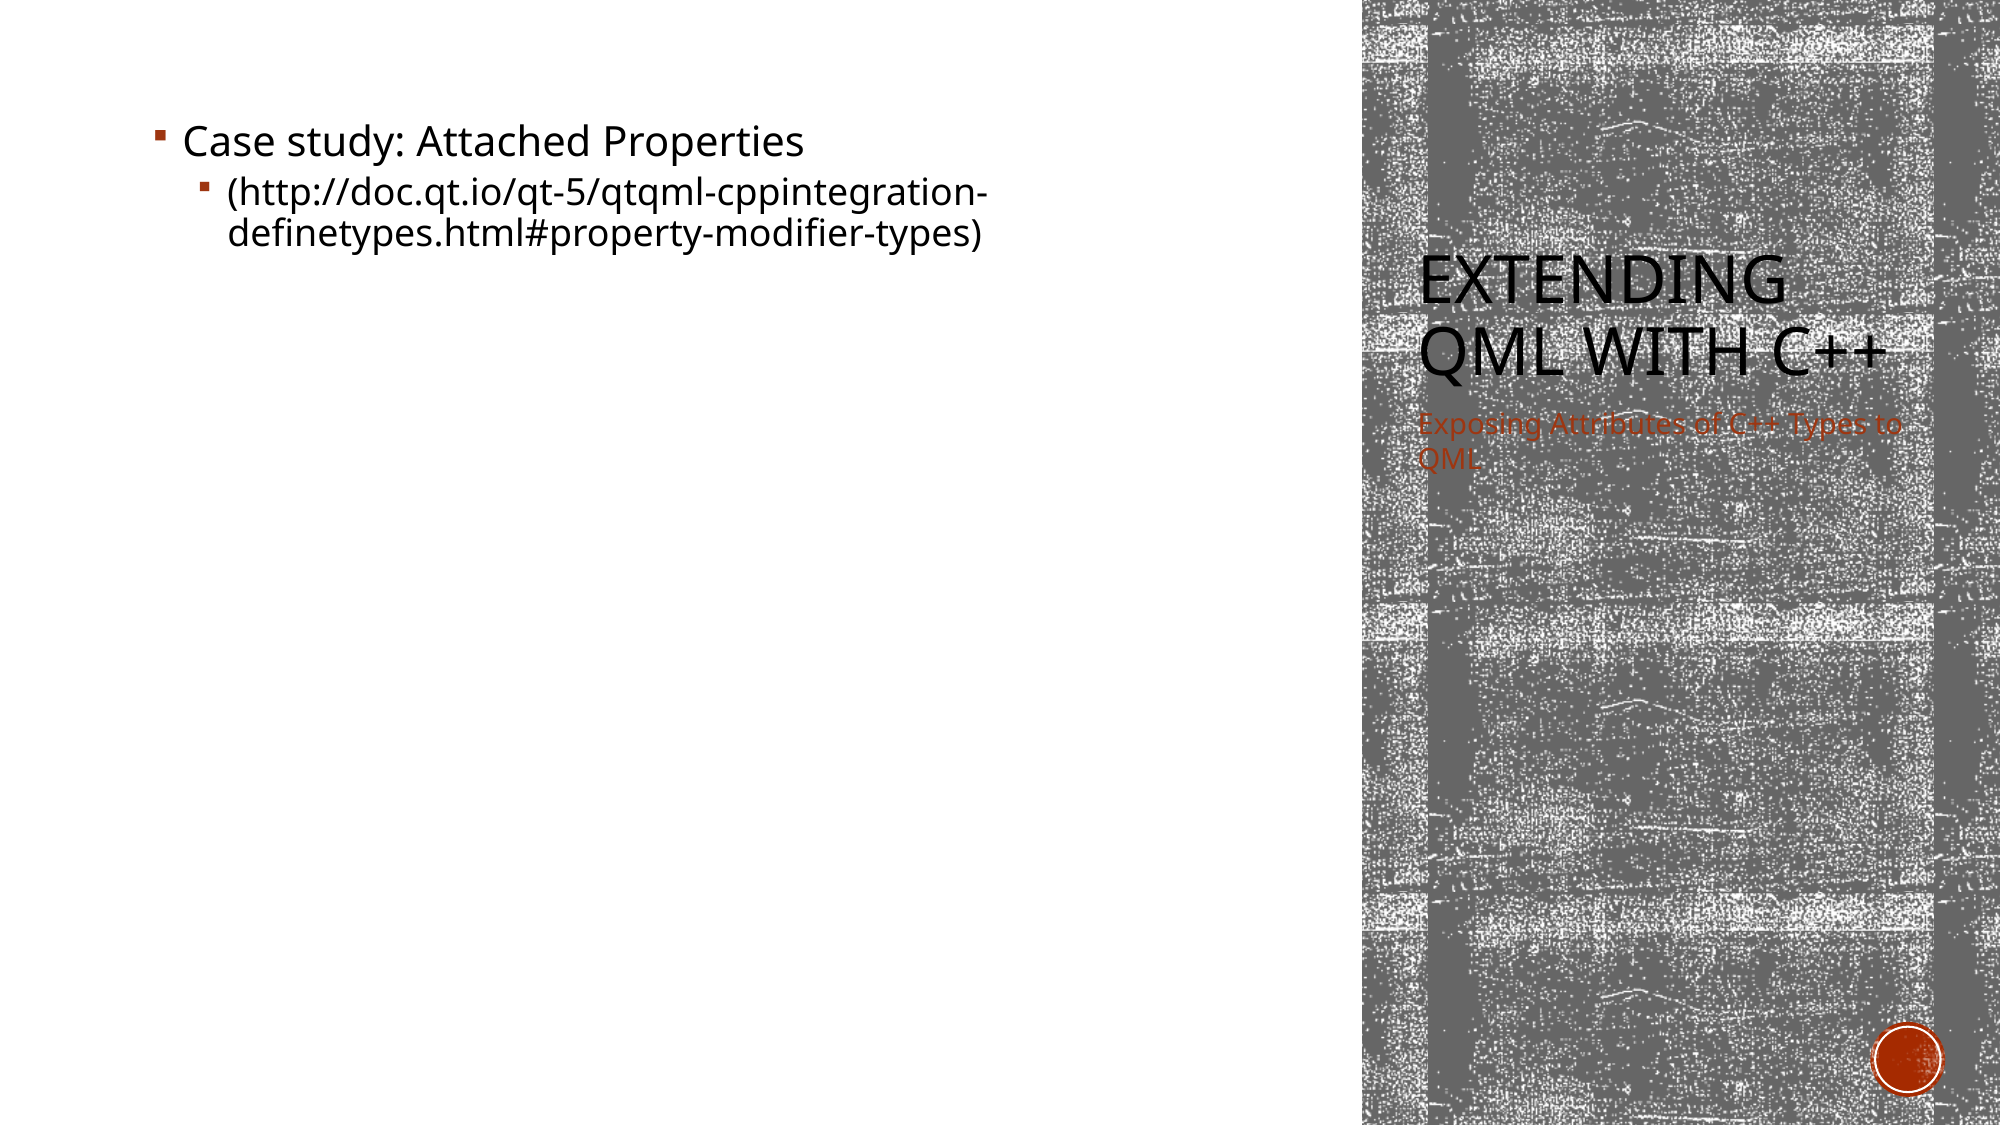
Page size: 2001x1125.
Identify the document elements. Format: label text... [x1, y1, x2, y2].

list Case study: Attached Properties (http://doc.qt.io/qt-5/qtqml-cppintegration-definetypes.html#property-modifier-types) [137, 112, 1239, 936]
title extending QML with C++ [1402, 112, 1928, 397]
list Exposing Attributes of C++ Types to QML [1402, 397, 1928, 938]
